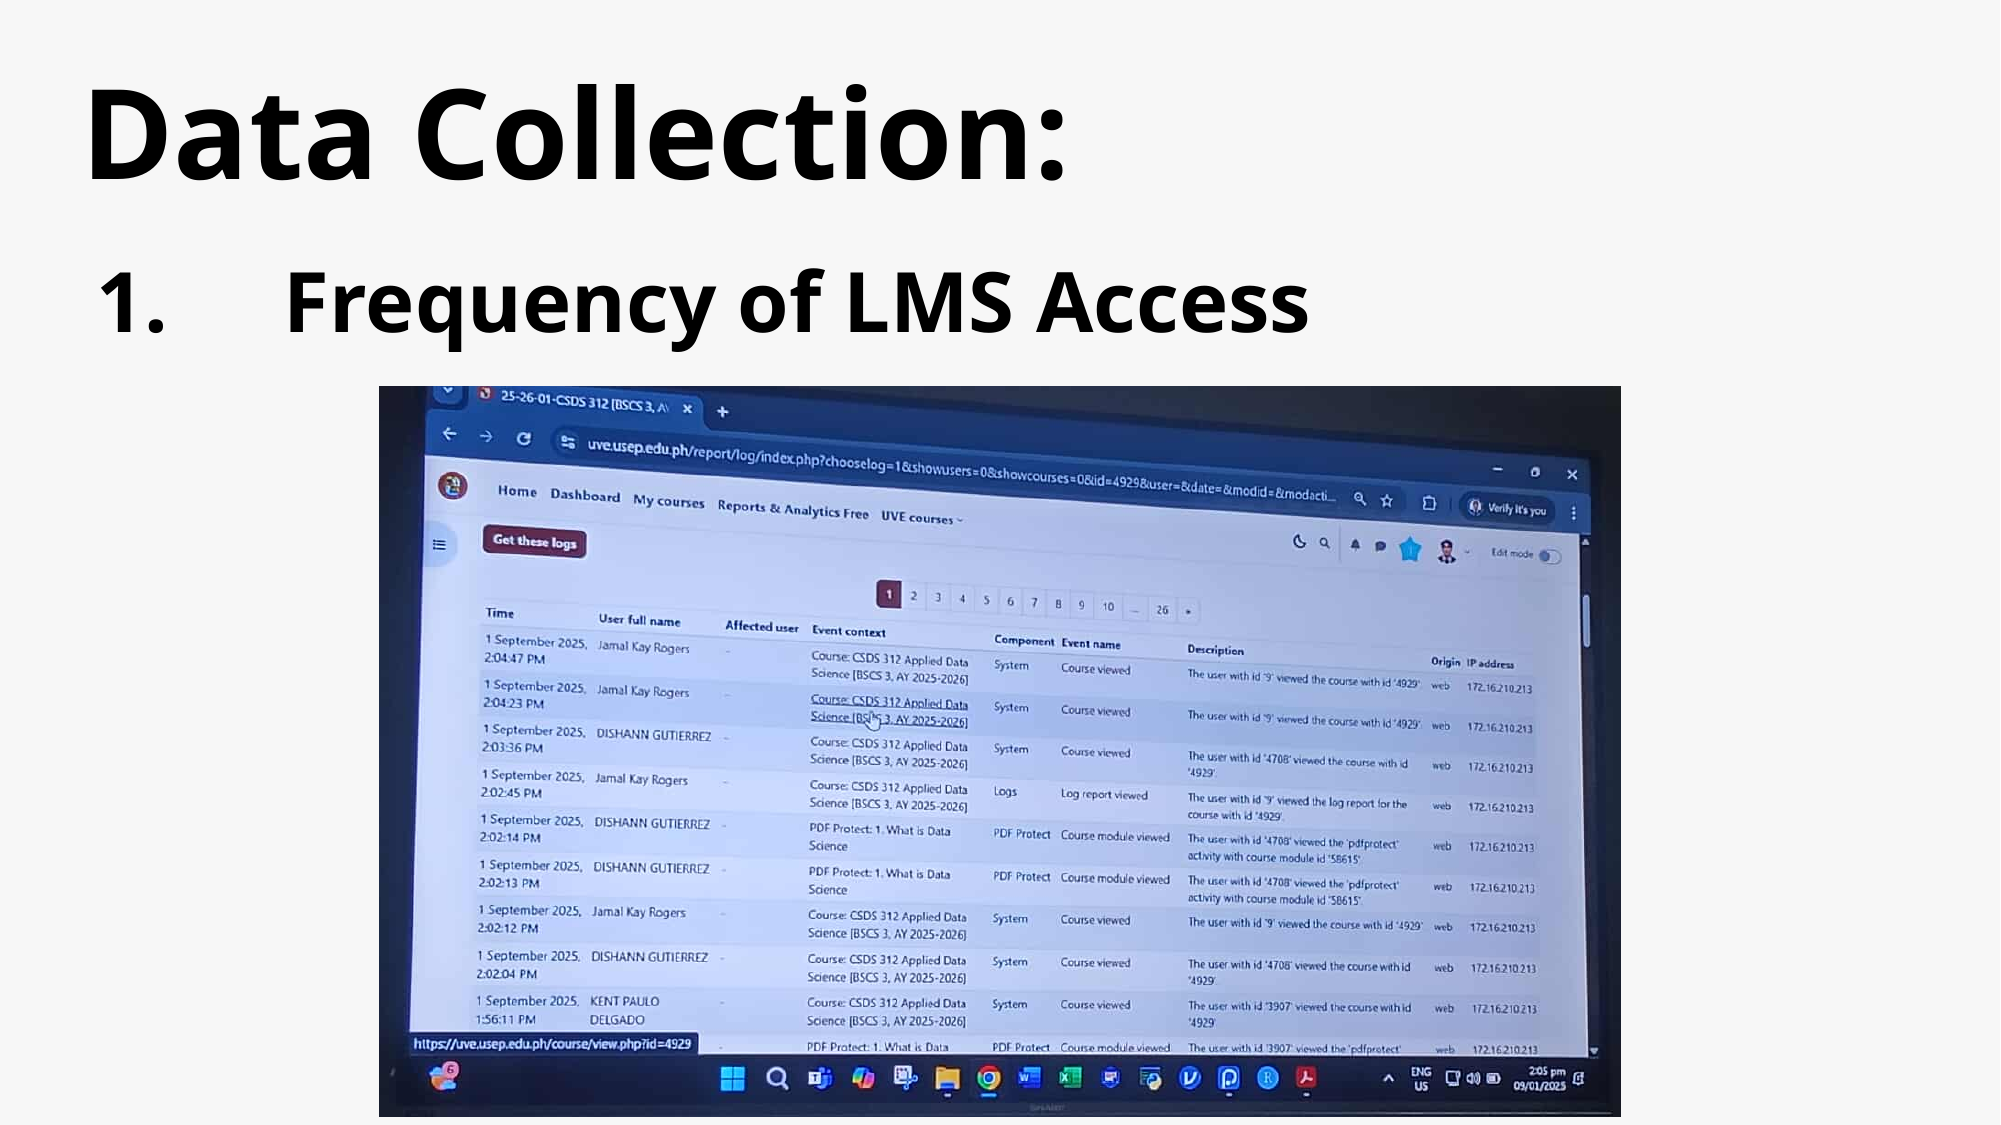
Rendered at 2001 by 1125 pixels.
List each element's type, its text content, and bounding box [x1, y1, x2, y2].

text_box Data Collection: [66, 46, 1934, 212]
text_box Frequency of LMS Access [81, 241, 1949, 357]
picture [379, 386, 1621, 1117]
